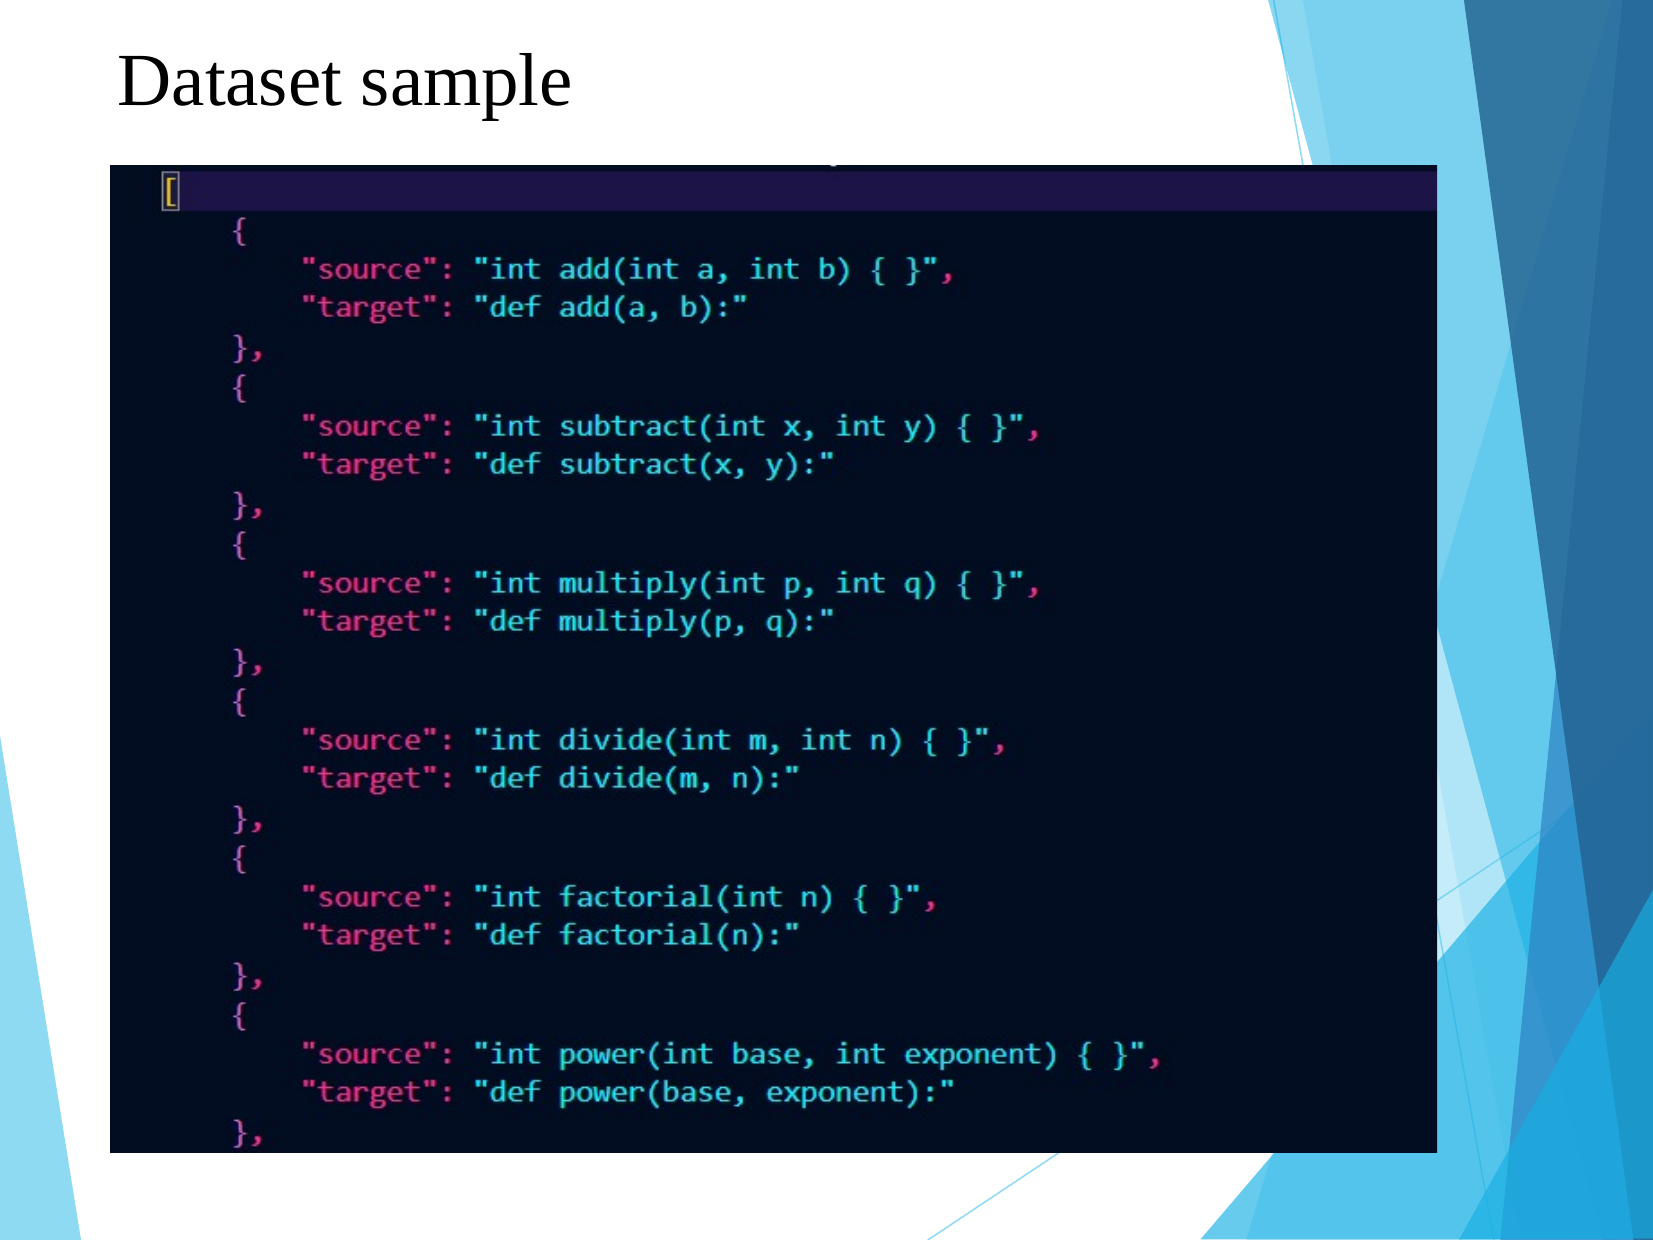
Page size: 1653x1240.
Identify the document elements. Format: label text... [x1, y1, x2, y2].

title Dataset sample [109, 22, 1259, 165]
picture [109, 165, 1438, 1154]
